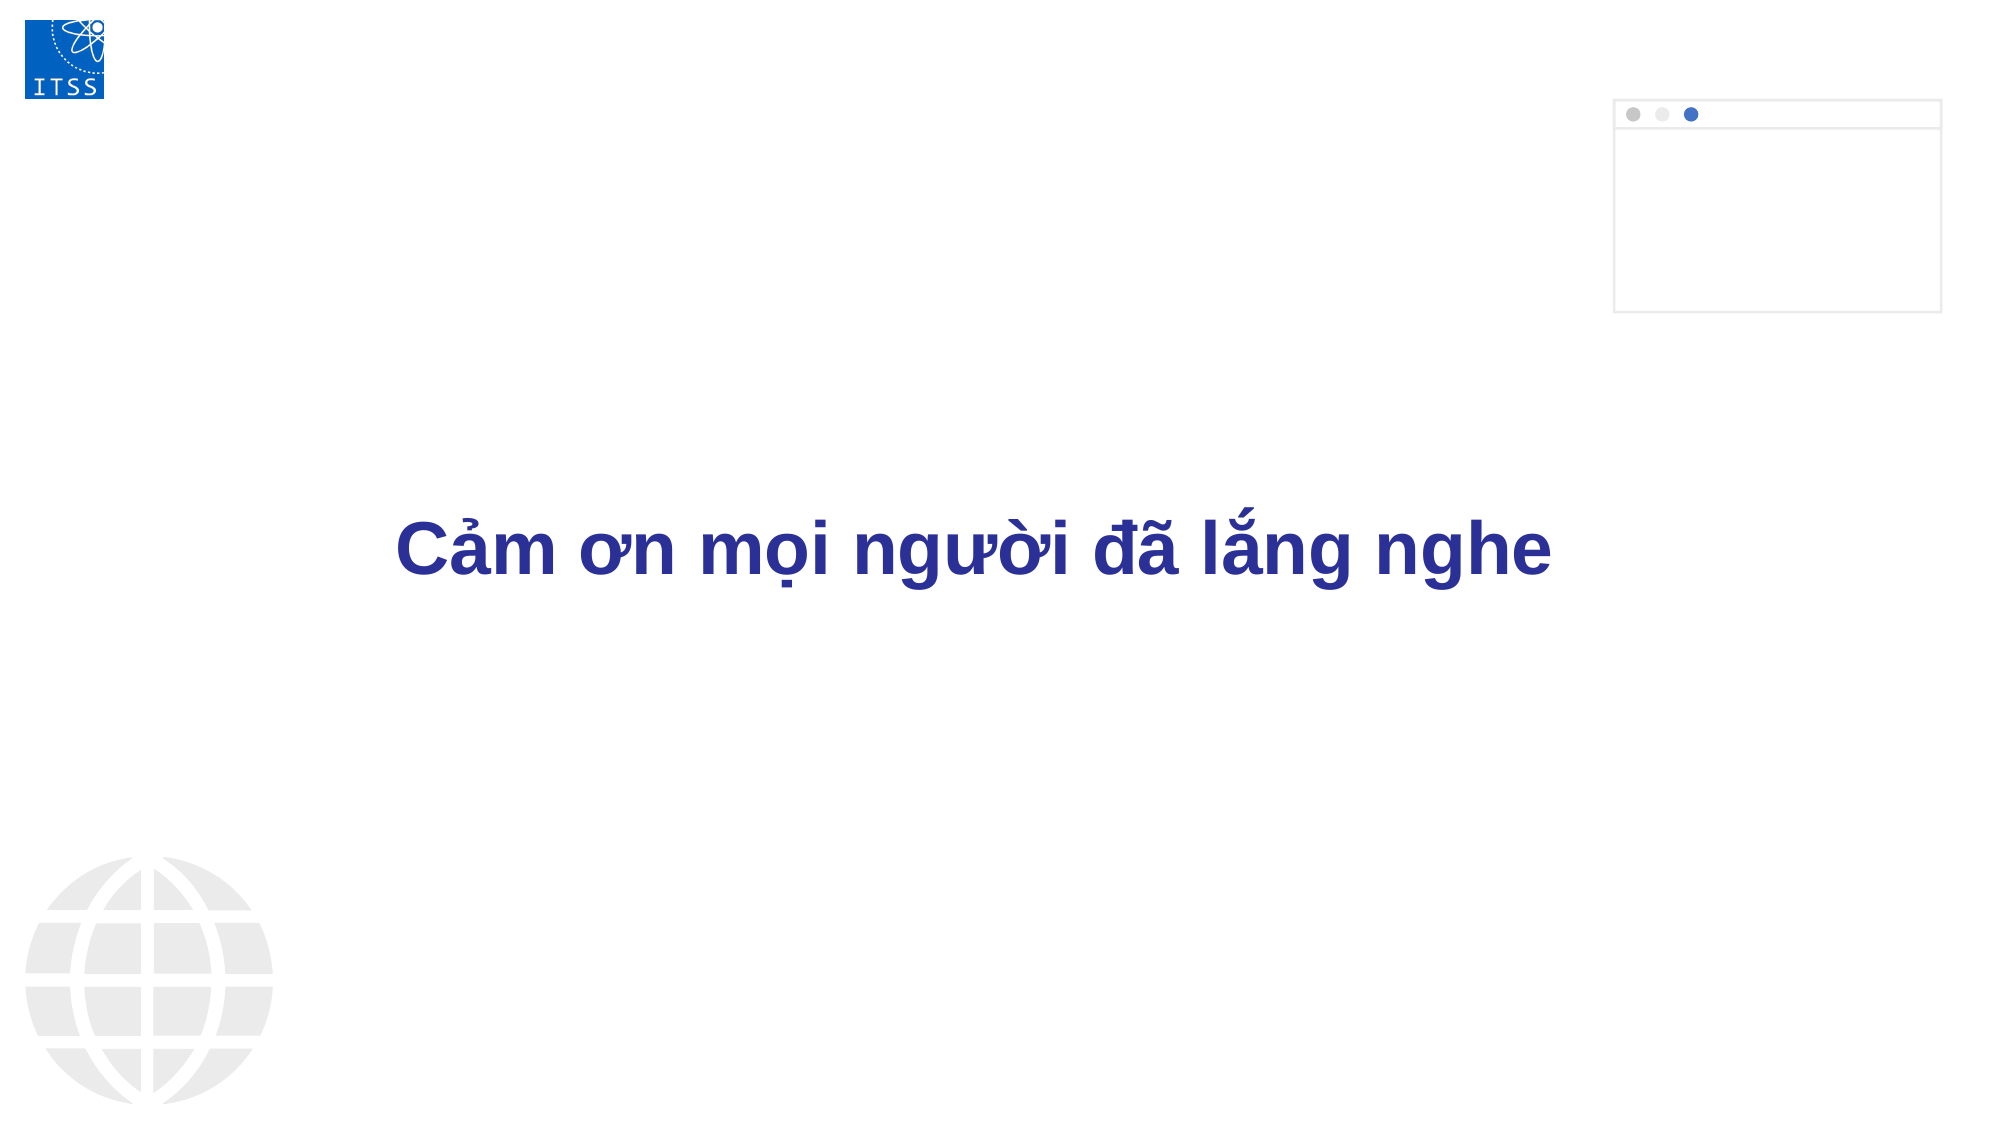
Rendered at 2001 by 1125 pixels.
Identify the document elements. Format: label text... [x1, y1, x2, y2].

title Cảm ơn mọi người đã lắng nghe [187, 99, 1763, 1000]
picture [25, 20, 104, 99]
